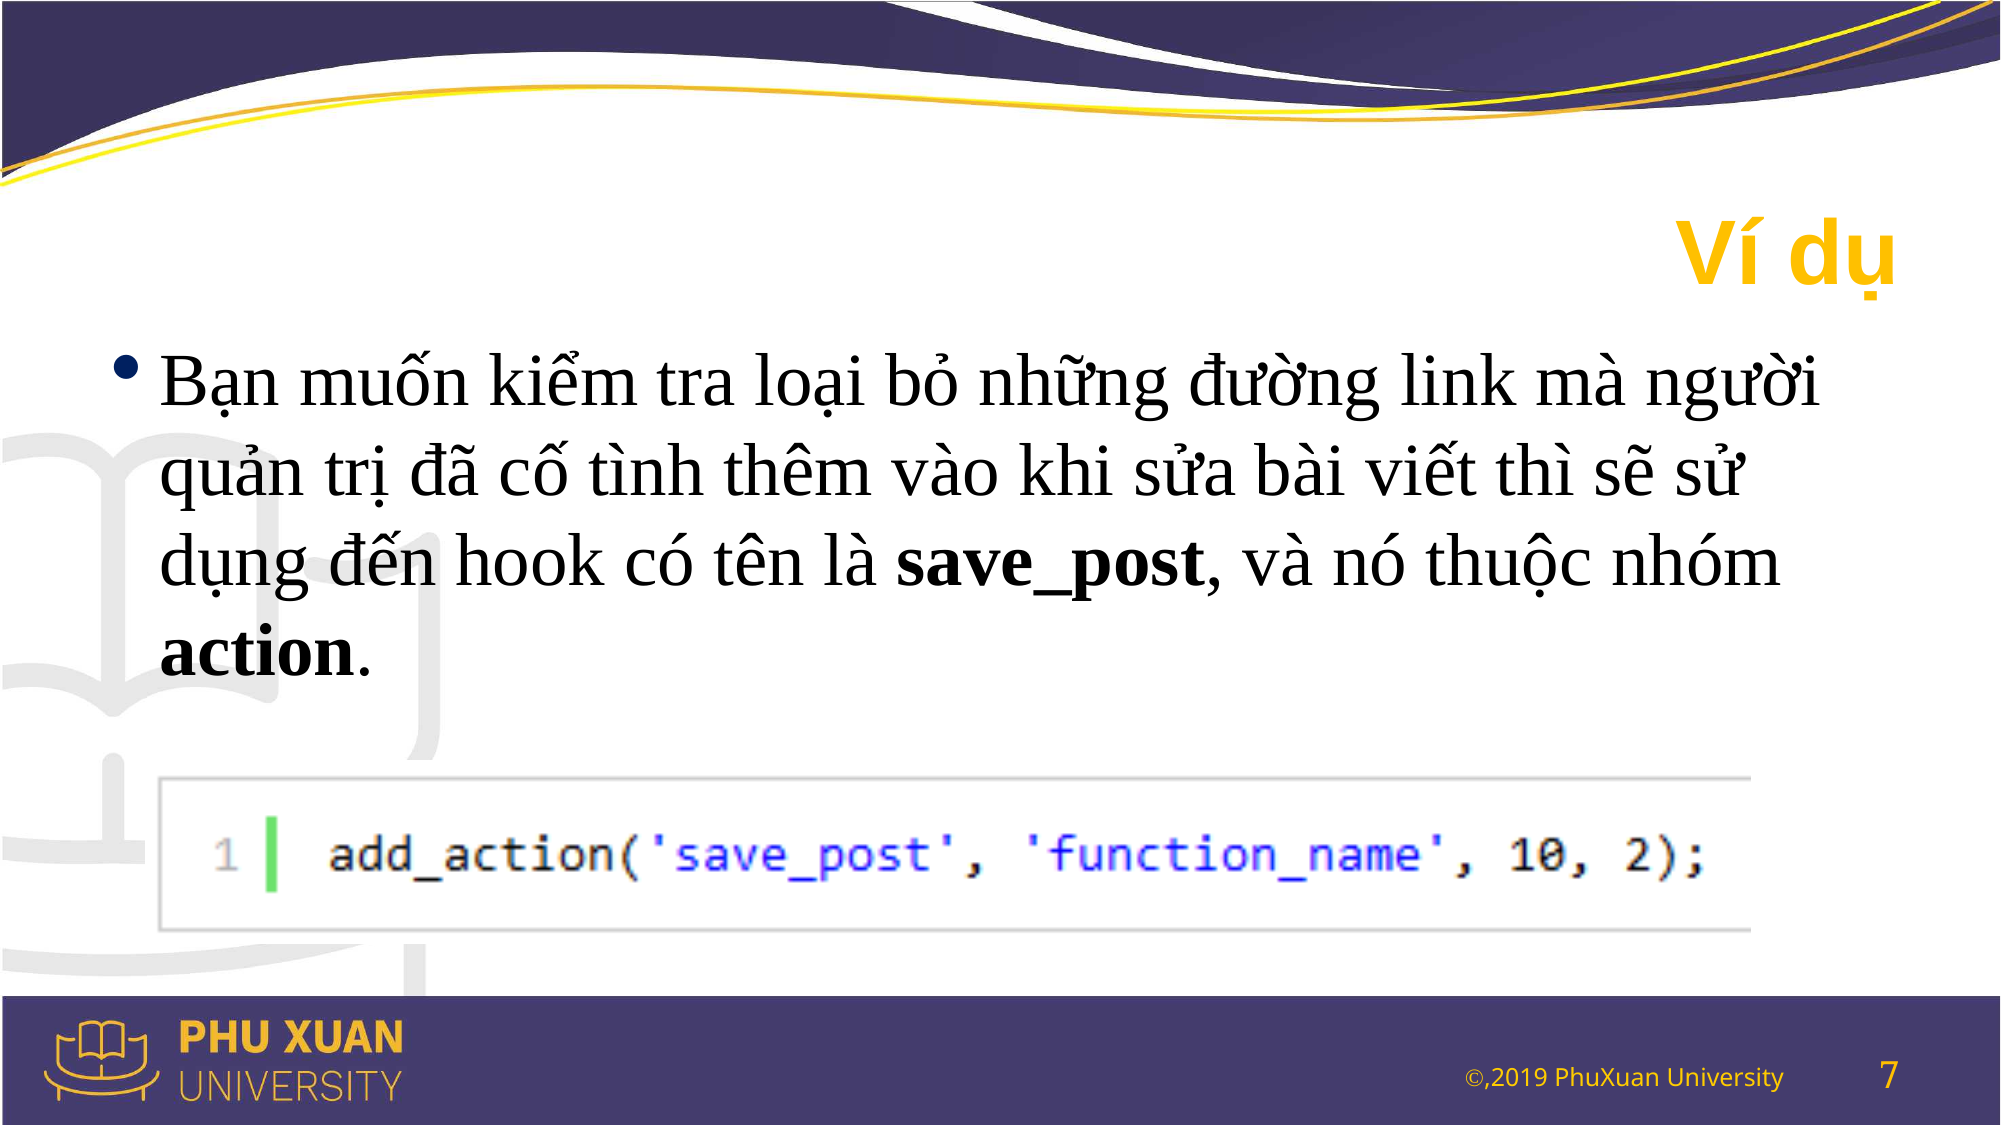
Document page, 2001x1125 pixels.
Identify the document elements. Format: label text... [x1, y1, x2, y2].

list Bạn muốn kiểm tra loại bỏ những đường link mà người quản trị đã cố tình thêm vào khi sửa bài viết thì sẽ sử dụng đến hook có tên là save_post, và nó thuộc nhóm action. [99, 322, 1900, 1043]
title Ví dụ [99, 115, 1900, 304]
picture [0, 0, 2001, 1125]
slide_number 7 [1733, 1042, 1900, 1103]
